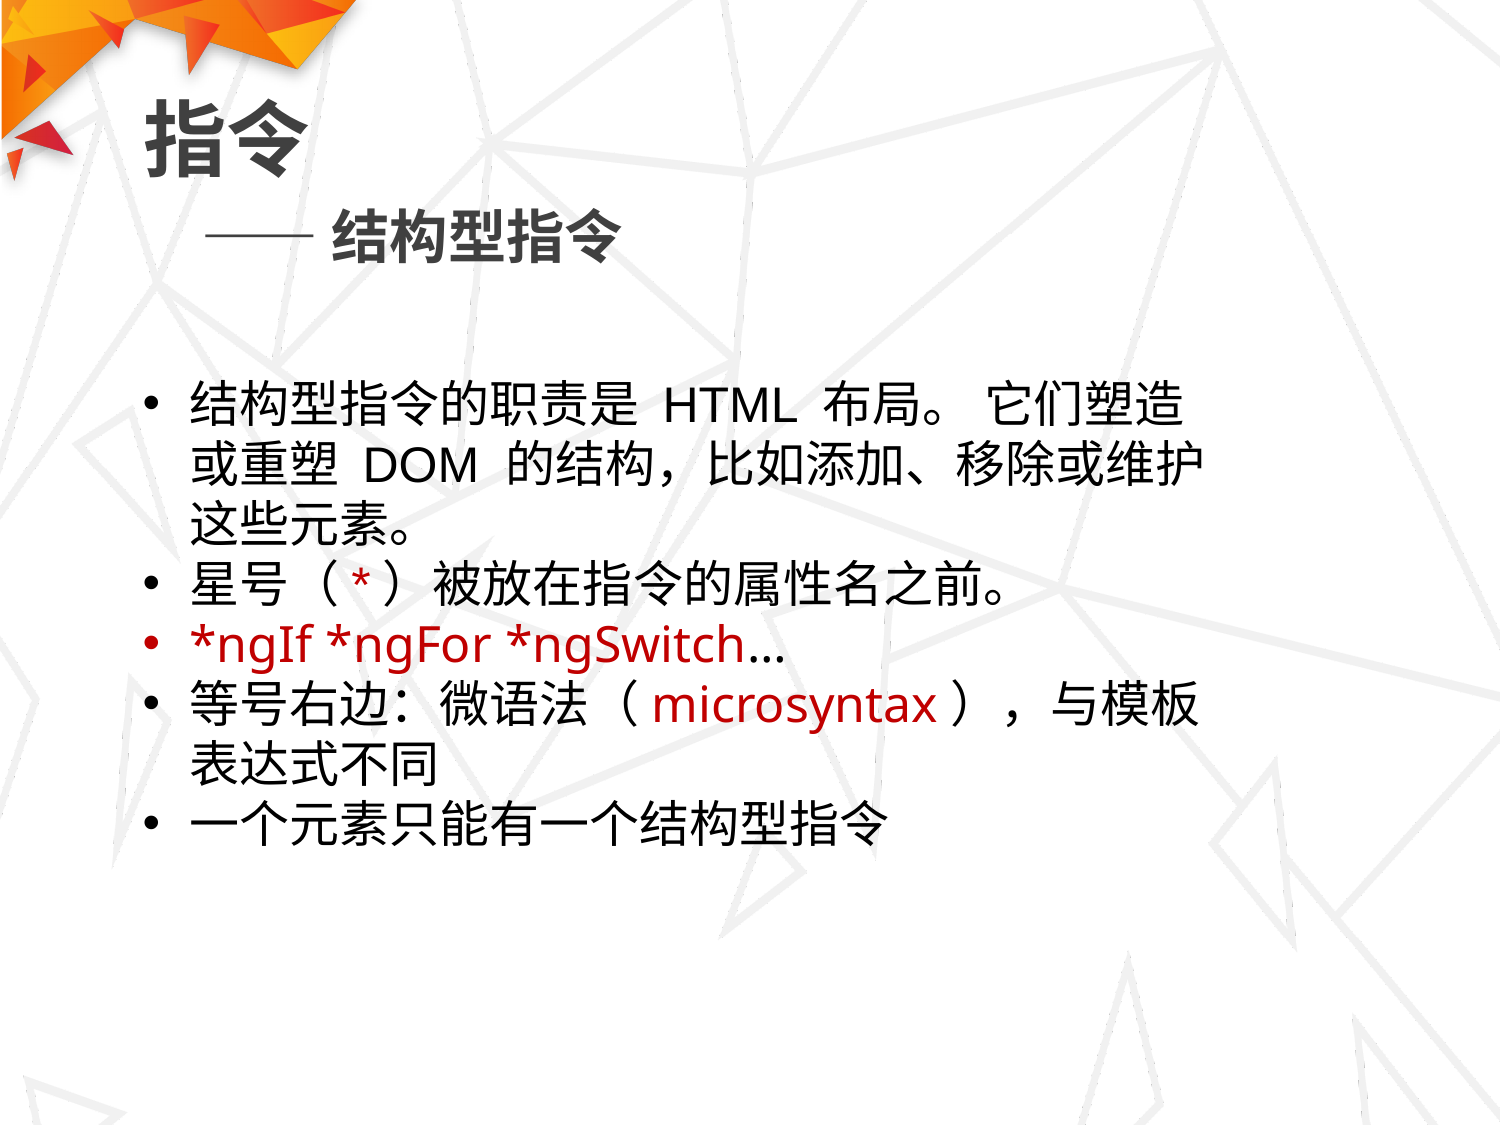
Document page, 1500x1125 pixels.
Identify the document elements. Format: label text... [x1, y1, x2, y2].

text_box ——结构型指令 [186, 193, 638, 278]
text_box 结构型指令的职责是 HTML 布局。 它们塑造或重塑 DOM 的结构，比如添加、移除或维护这些元素。 星号（*）被放在指令的属性名之前。 *ngIf *ngFor *ngSwitch… 等号右边：微语法（microsyntax），与模板表达式不同 一个元素只能有一个结构型指令 [127, 364, 1223, 860]
picture [0, 0, 1500, 1125]
